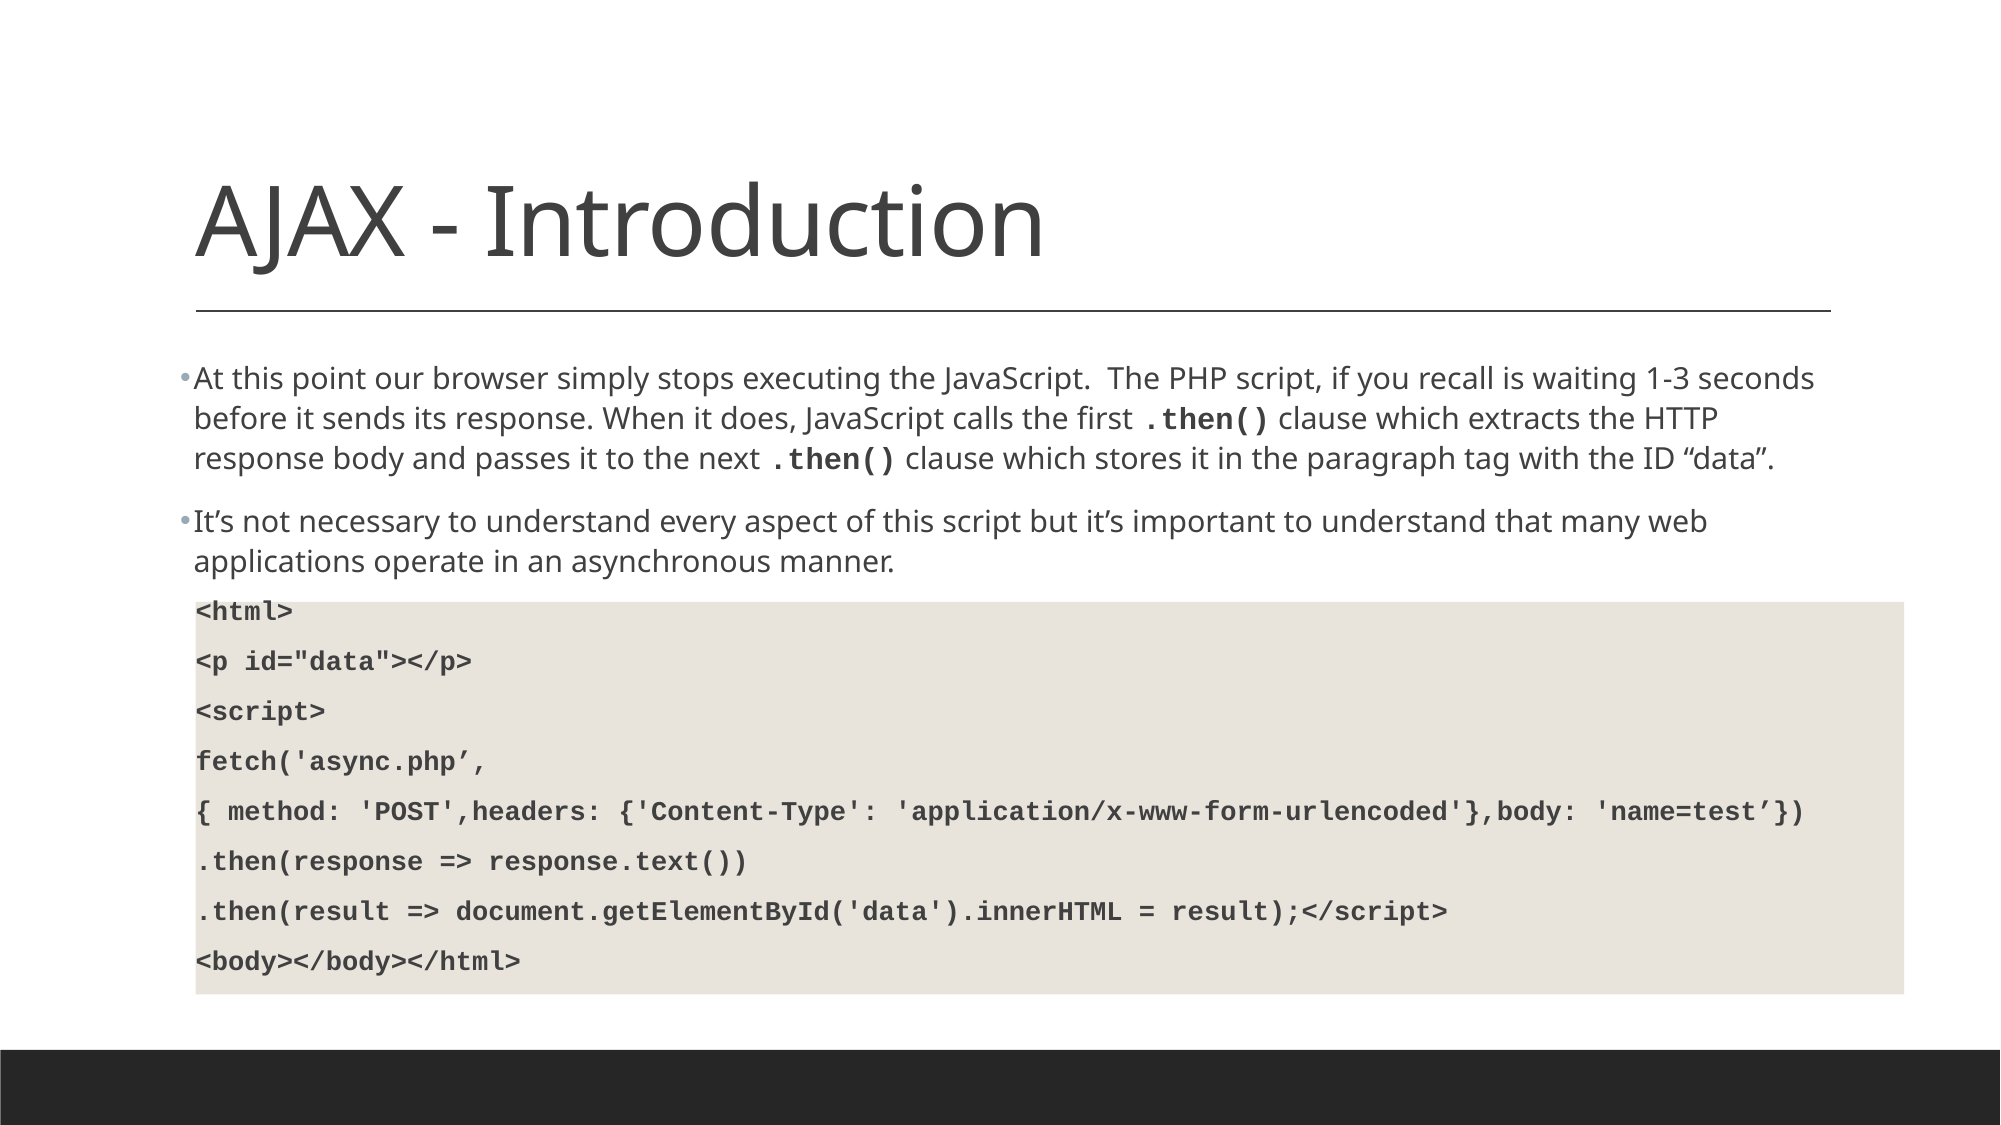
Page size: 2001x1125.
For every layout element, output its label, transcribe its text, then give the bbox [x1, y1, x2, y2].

title AJAX - Introduction [180, 47, 1830, 285]
text_box <html> <p id="data"></p> <script> fetch('async.php’, { method: 'POST',headers: {'Content-Type': 'application/x-www-form-urlencoded'},body: 'name=test’}) .then(response => response.text()) .then(result => document.getElementById('data').innerHTML = result);</script> <body></body></html> [195, 601, 1905, 995]
list At this point our browser simply stops executing the JavaScript. The PHP script, if you recall is waiting 1-3 seconds before it sends its response. When it does, JavaScript calls the first .then() clause which extracts the HTTP response body and passes it to the next .then() clause which stores it in the paragraph tag with the ID “data”. It’s not necessary to understand every aspect of this script but it’s important to understand that many web applications operate in an asynchronous manner. [180, 347, 1830, 613]
